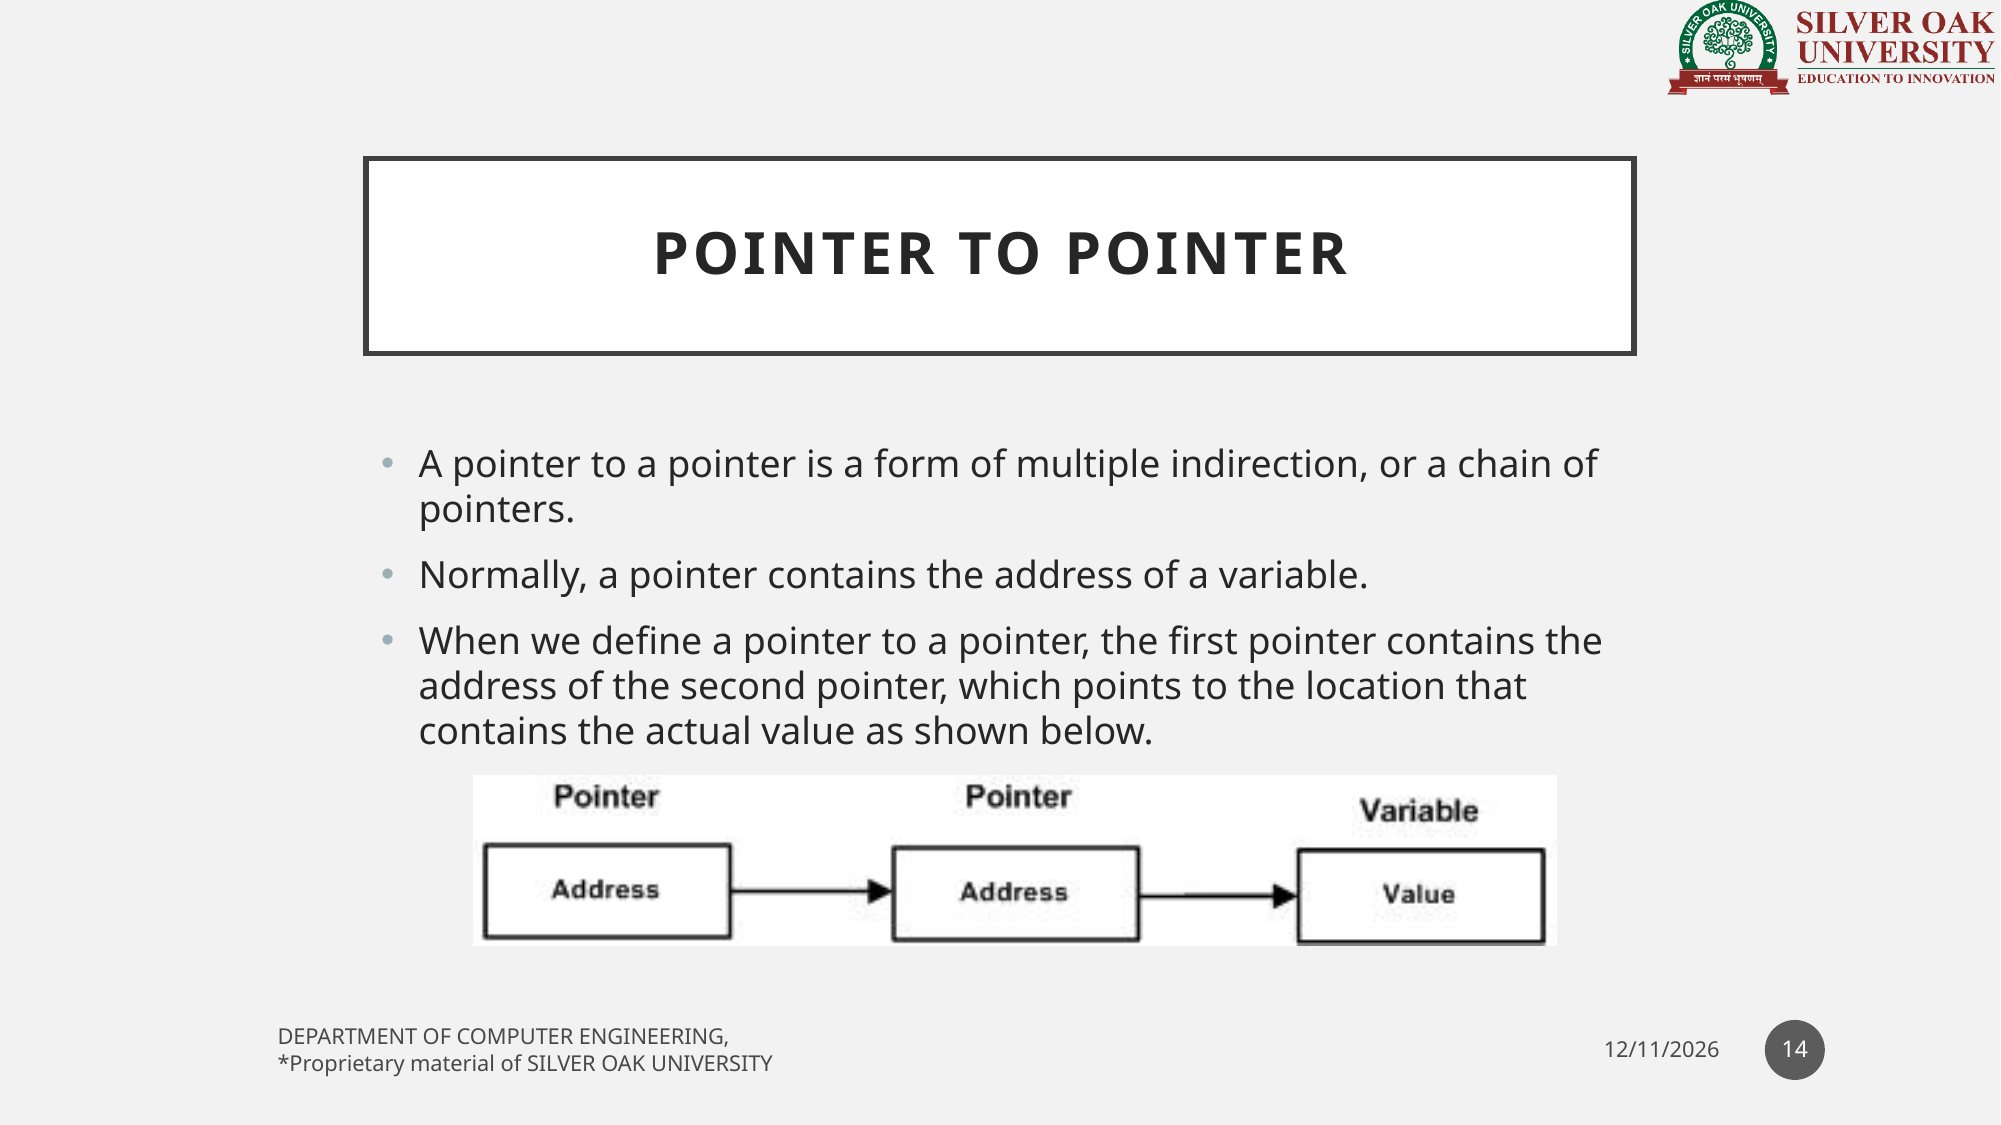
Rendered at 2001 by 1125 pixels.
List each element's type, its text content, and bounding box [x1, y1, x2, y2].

list A pointer to a pointer is a form of multiple indirection, or a chain of pointers. Normally, a pointer contains the address of a variable. When we define a pointer to a pointer, the first pointer contains the address of the second pointer, which points to the location that contains the actual value as shown below. [366, 432, 1634, 942]
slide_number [1283, 1023, 1735, 1077]
picture [473, 775, 1557, 946]
footer DEPARTMENT OF COMPUTER ENGINEERING, *Proprietary material of SILVER OAK UNIVERSITY [262, 1023, 1231, 1076]
picture [1667, 0, 1995, 95]
slide_number 14 [1764, 1019, 1825, 1080]
title Pointer to POINTER [363, 156, 1637, 356]
